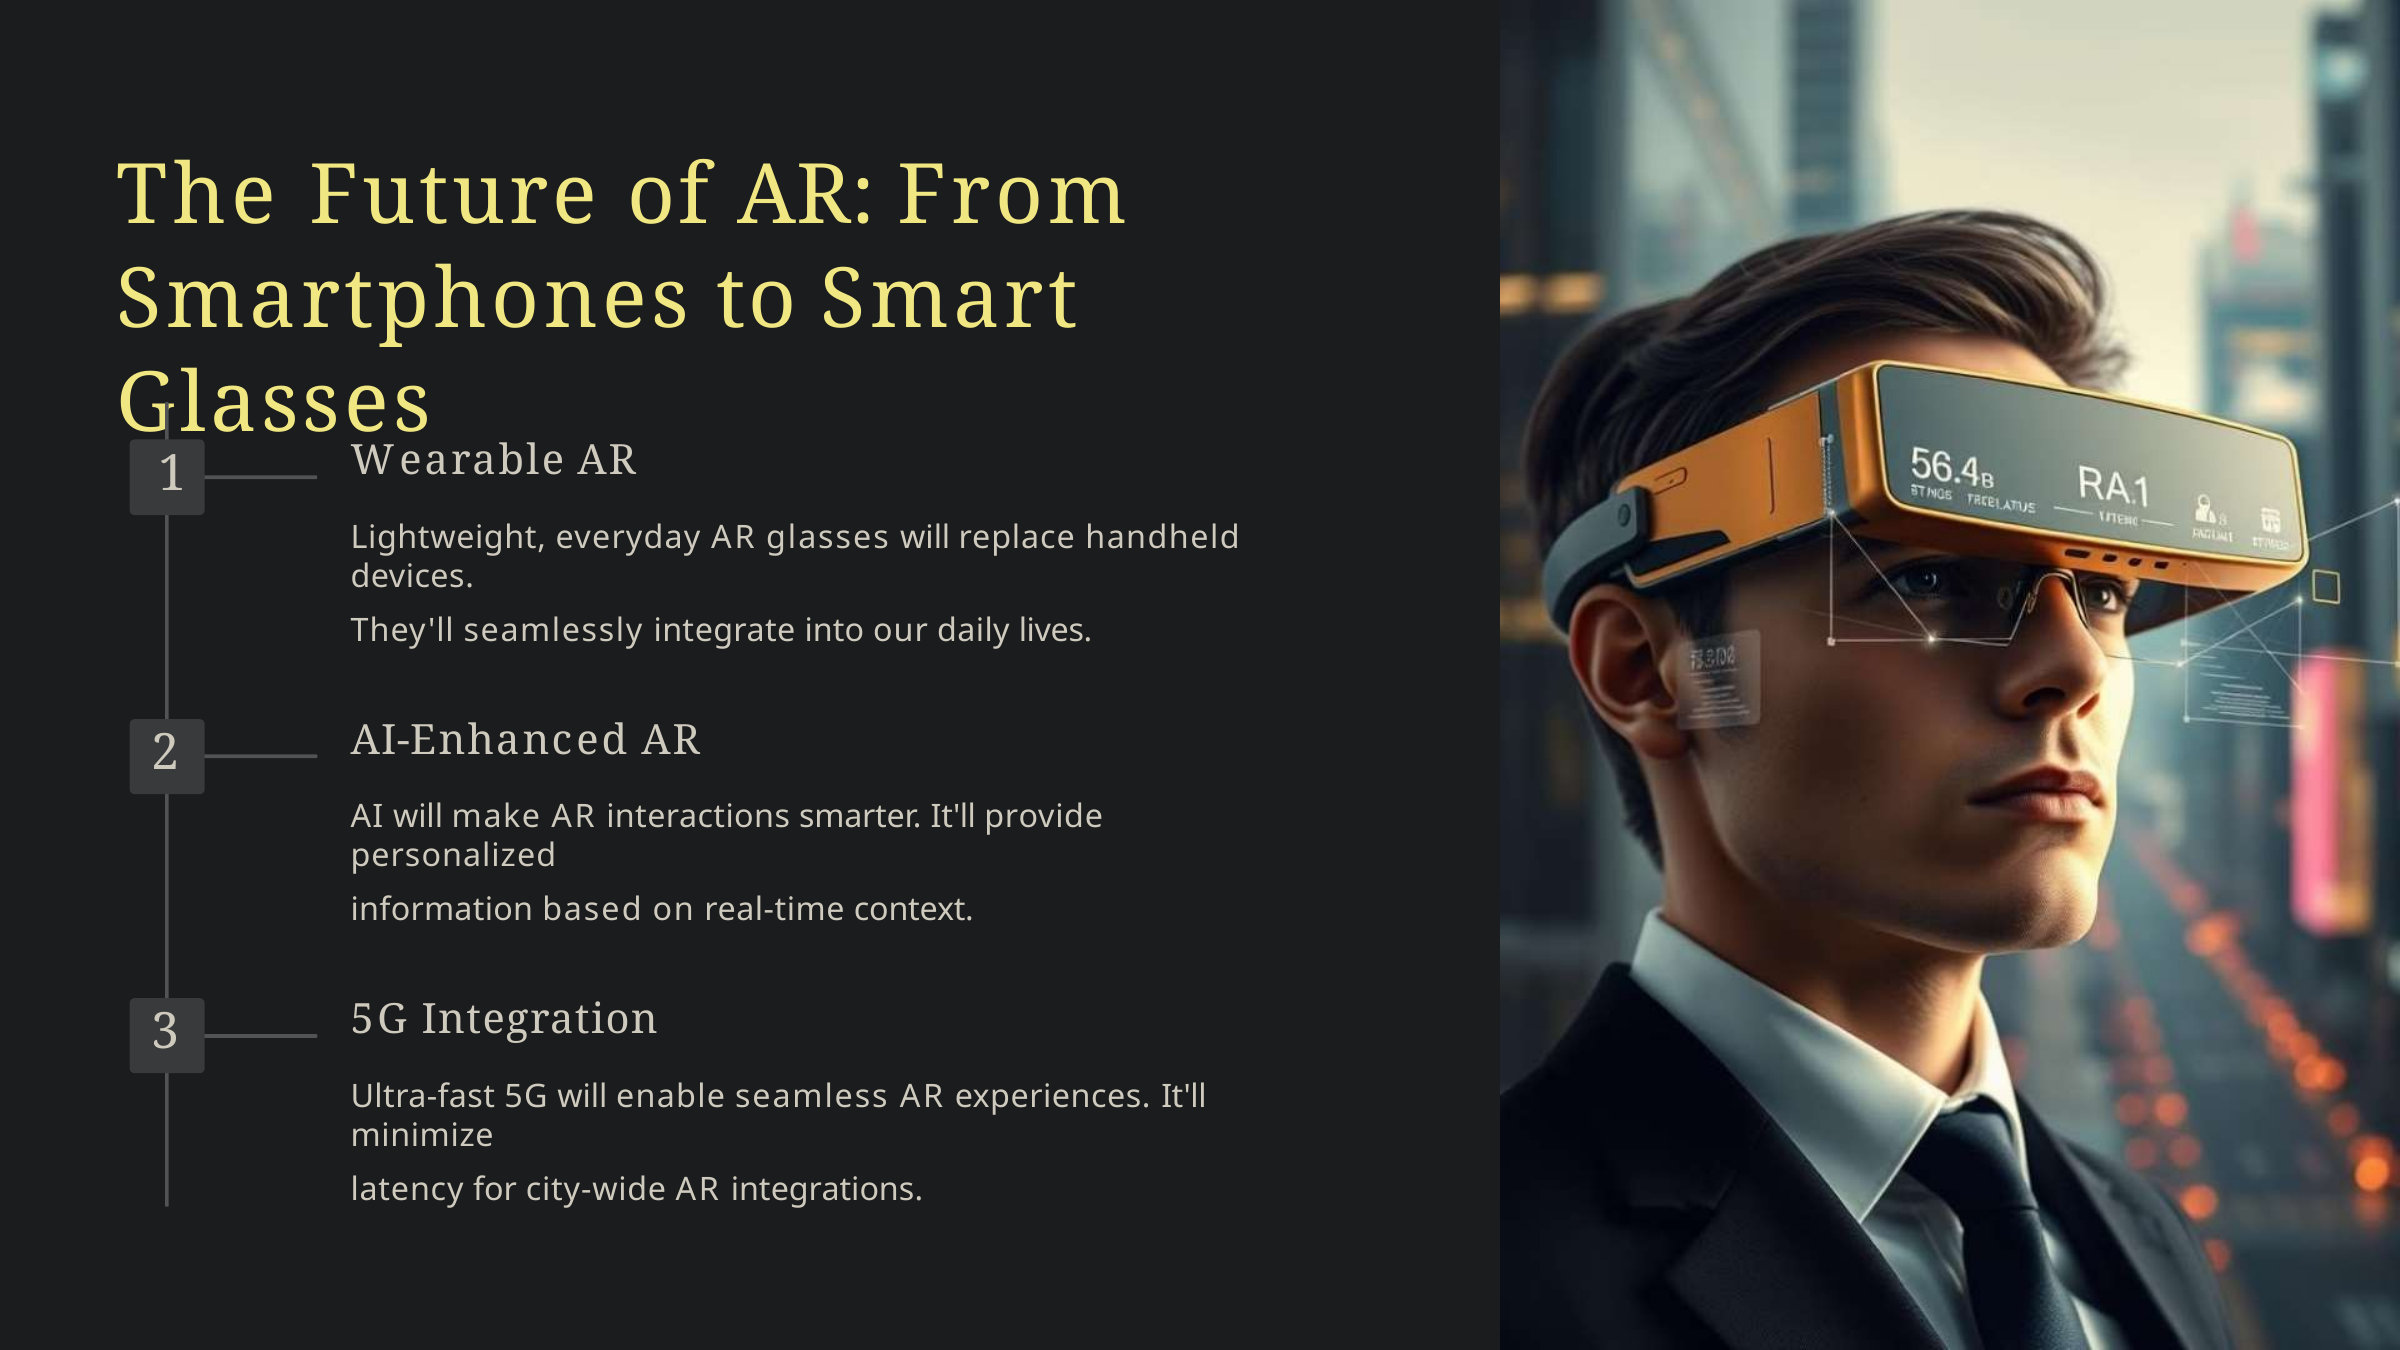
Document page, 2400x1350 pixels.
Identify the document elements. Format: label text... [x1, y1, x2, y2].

text_box 5G Integration Ultra-fast 5G will enable seamless AR experiences. It'll minimize latency for city-wide AR integrations. [348, 989, 1335, 1207]
text_box Wearable AR Lightweight, everyday AR glasses will replace handheld devices. They'll seamlessly integrate into our daily lives. [348, 430, 1348, 648]
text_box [1499, 0, 2400, 1350]
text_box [129, 997, 318, 1074]
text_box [129, 802, 318, 997]
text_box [129, 1081, 318, 1207]
title The Future of AR: From Smartphones to Smart Glasses [114, 135, 1352, 449]
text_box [129, 401, 318, 718]
text_box AI-Enhanced AR AI will make AR interactions smarter. It'll provide personalized information based on real-time context. [348, 710, 1299, 928]
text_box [129, 718, 318, 795]
